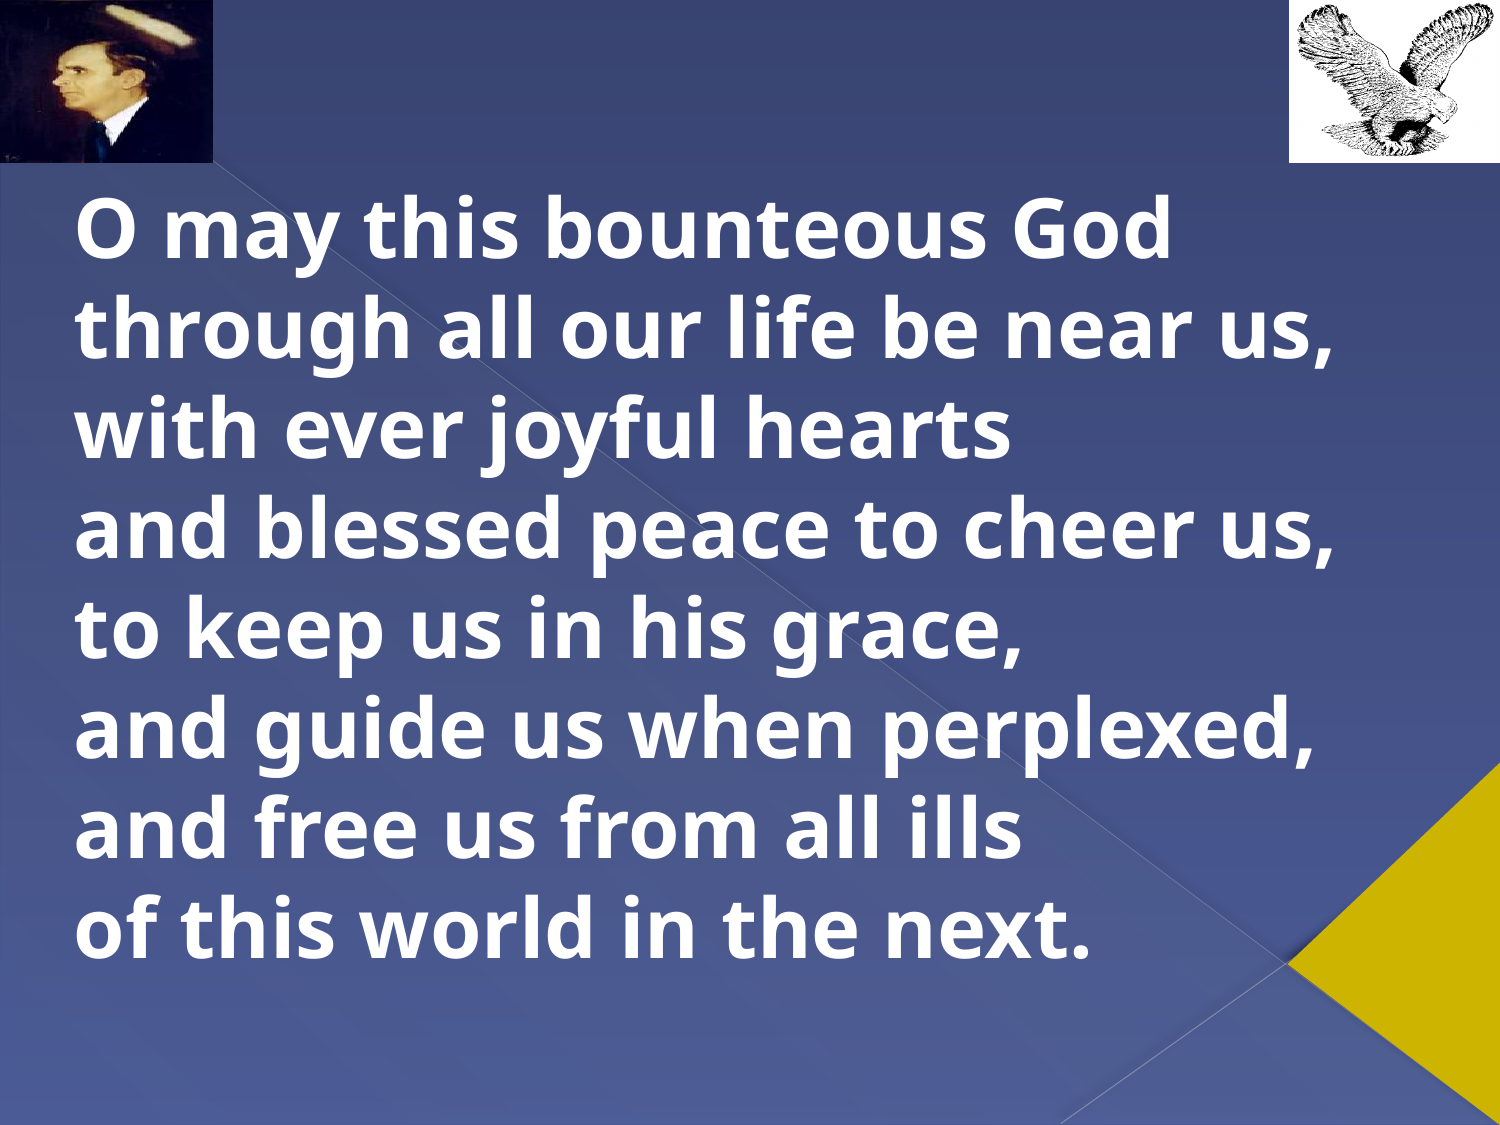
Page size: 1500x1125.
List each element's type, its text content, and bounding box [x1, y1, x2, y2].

picture [1288, 0, 1500, 163]
text_box [1308, 983, 1500, 1125]
picture [0, 0, 213, 163]
text_box O may this bounteous God through all our life be near us, with ever joyful hearts and blessed peace to cheer us, to keep us in his grace, and guide us when perplexed, and free us from all ills of this world in the next. [37, 168, 1500, 983]
